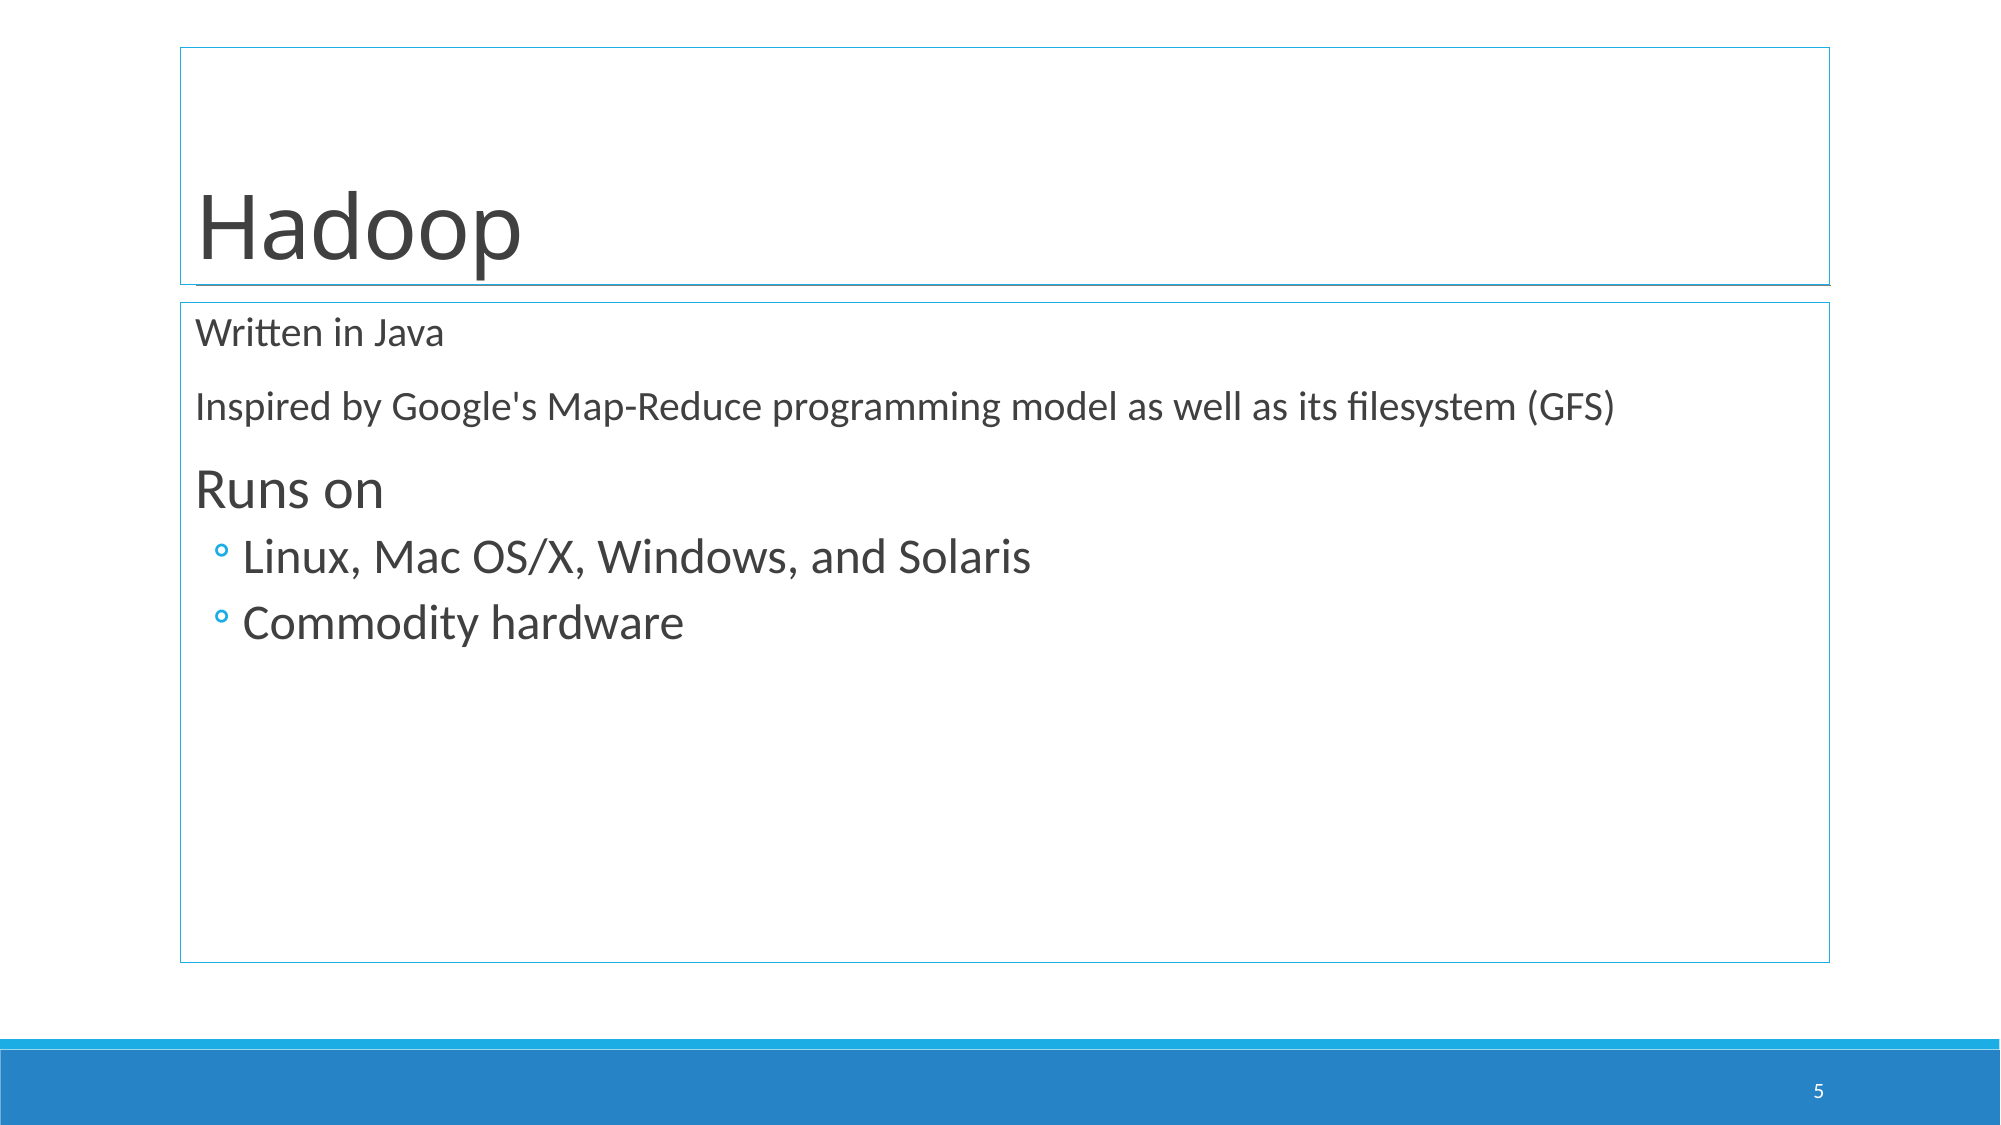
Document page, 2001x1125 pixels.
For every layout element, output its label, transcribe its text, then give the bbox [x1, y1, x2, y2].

slide_number 5 [1624, 1059, 1840, 1120]
title Hadoop [180, 47, 1830, 285]
list Written in Java Inspired by Google's Map-Reduce programming model as well as its filesystem (GFS) Runs on Linux, Mac OS/X, Windows, and Solaris Commodity hardware [180, 302, 1830, 963]
